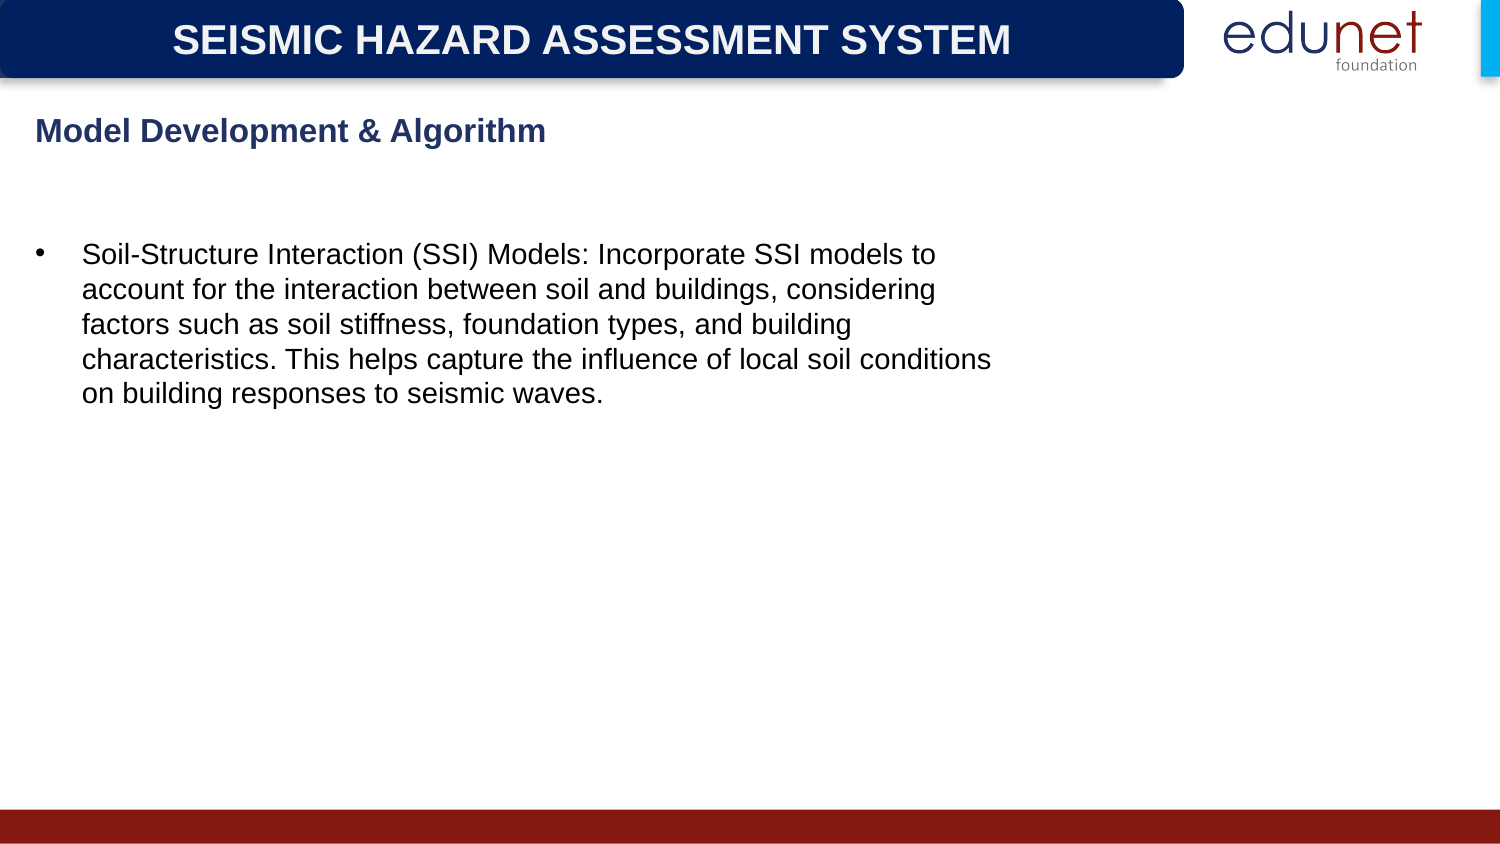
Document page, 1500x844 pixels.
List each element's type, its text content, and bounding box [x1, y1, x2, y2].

text_box Model Development & Algorithm [20, 94, 750, 147]
text_box SEISMIC HAZARD ASSESSMENT SYSTEM [0, 0, 1187, 81]
text_box Soil-Structure Interaction (SSI) Models: Incorporate SSI models to account for the interaction between soil and buildings, considering factors such as soil stiffness, foundation types, and building characteristics. This helps capture the influence of local soil conditions on building responses to seismic waves. [20, 227, 1012, 418]
picture [1219, 8, 1424, 75]
